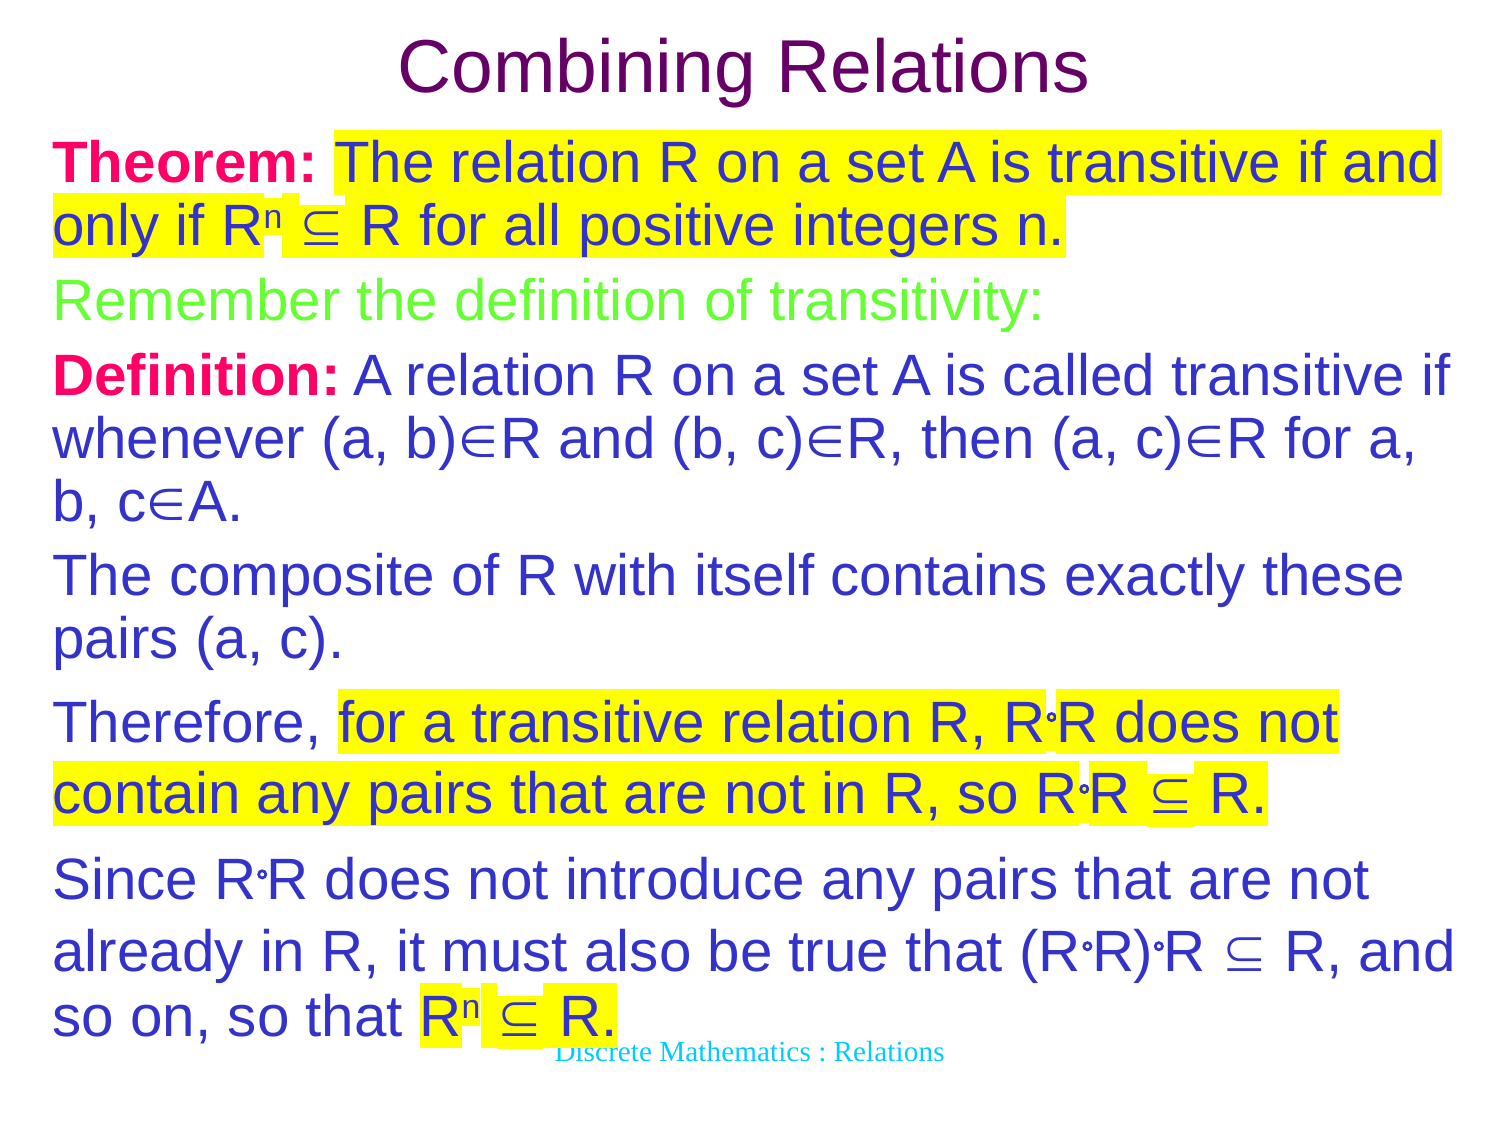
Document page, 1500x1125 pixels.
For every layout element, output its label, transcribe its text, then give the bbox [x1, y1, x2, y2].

title Combining Relations [74, 0, 1413, 124]
list Theorem: The relation R on a set A is transitive if and only if Rn  R for all positive integers n. Remember the definition of transitivity: Definition: A relation R on a set A is called transitive if whenever (a, b)R and (b, c)R, then (a, c)R for a, b, cA. The composite of R with itself contains exactly these pairs (a, c). Therefore, for a transitive relation R, RR does not contain any pairs that are not in R, so RR  R. Since RR does not introduce any pairs that are not already in R, it must also be true that (RR)R  R, and so on, so that Rn  R. [37, 124, 1476, 1101]
